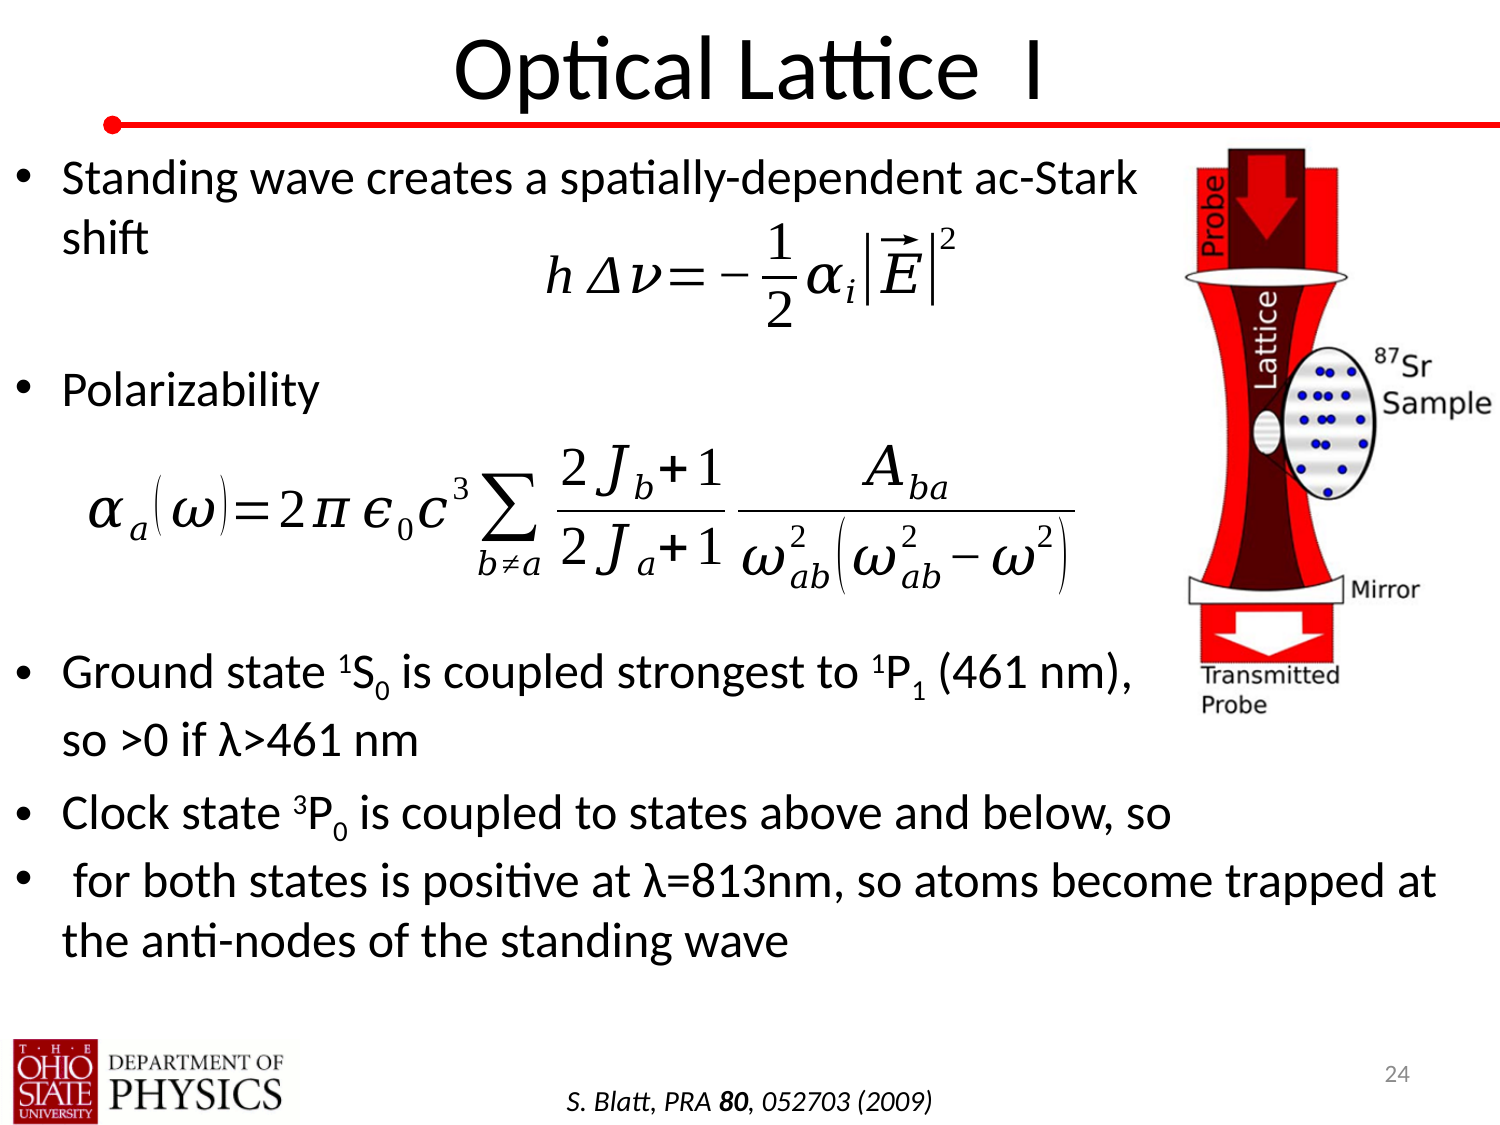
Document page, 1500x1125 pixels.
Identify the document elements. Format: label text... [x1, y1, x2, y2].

picture [1176, 135, 1500, 726]
text_box Polarizability [0, 349, 1170, 424]
text_box Optical Lattice I [0, 0, 1500, 125]
slide_number 24 [1074, 1042, 1425, 1103]
picture [0, 1039, 301, 1125]
text_box S. Blatt, PRA 80, 052703 (2009) [551, 1074, 949, 1125]
text_box Standing wave creates a spatially-dependent ac-Stark shift [0, 137, 1171, 273]
